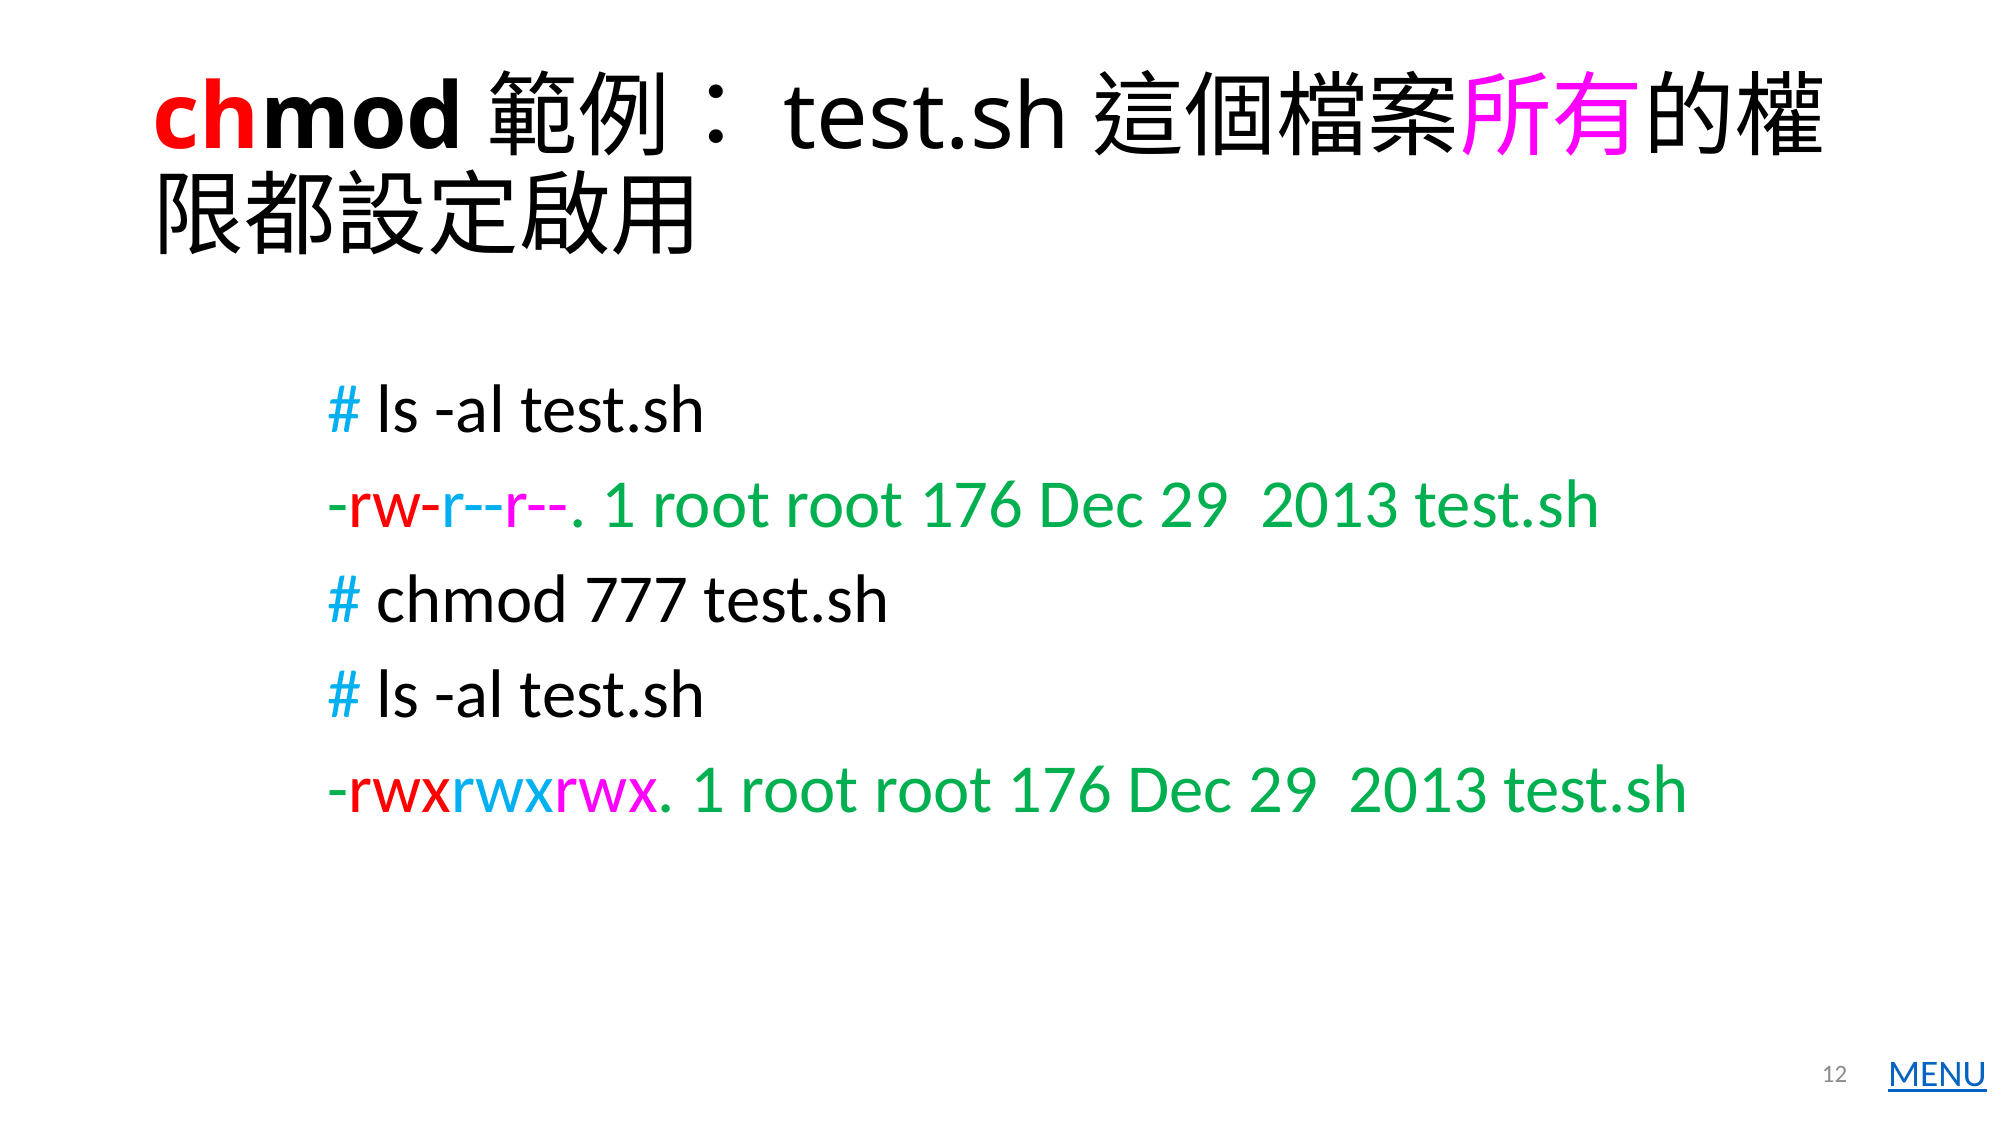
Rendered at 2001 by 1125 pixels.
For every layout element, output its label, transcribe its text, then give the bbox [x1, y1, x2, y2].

title chmod範例：test.sh這個檔案所有的權限都設定啟用 [137, 59, 1863, 278]
list # ls -al test.sh -rw-r--r--. 1 root root 176 Dec 29 2013 test.sh # chmod 777 test.sh # ls -al test.sh -rwxrwxrwx. 1 root root 176 Dec 29 2013 test.sh [312, 365, 1750, 901]
slide_number 12 [1412, 1042, 1863, 1103]
